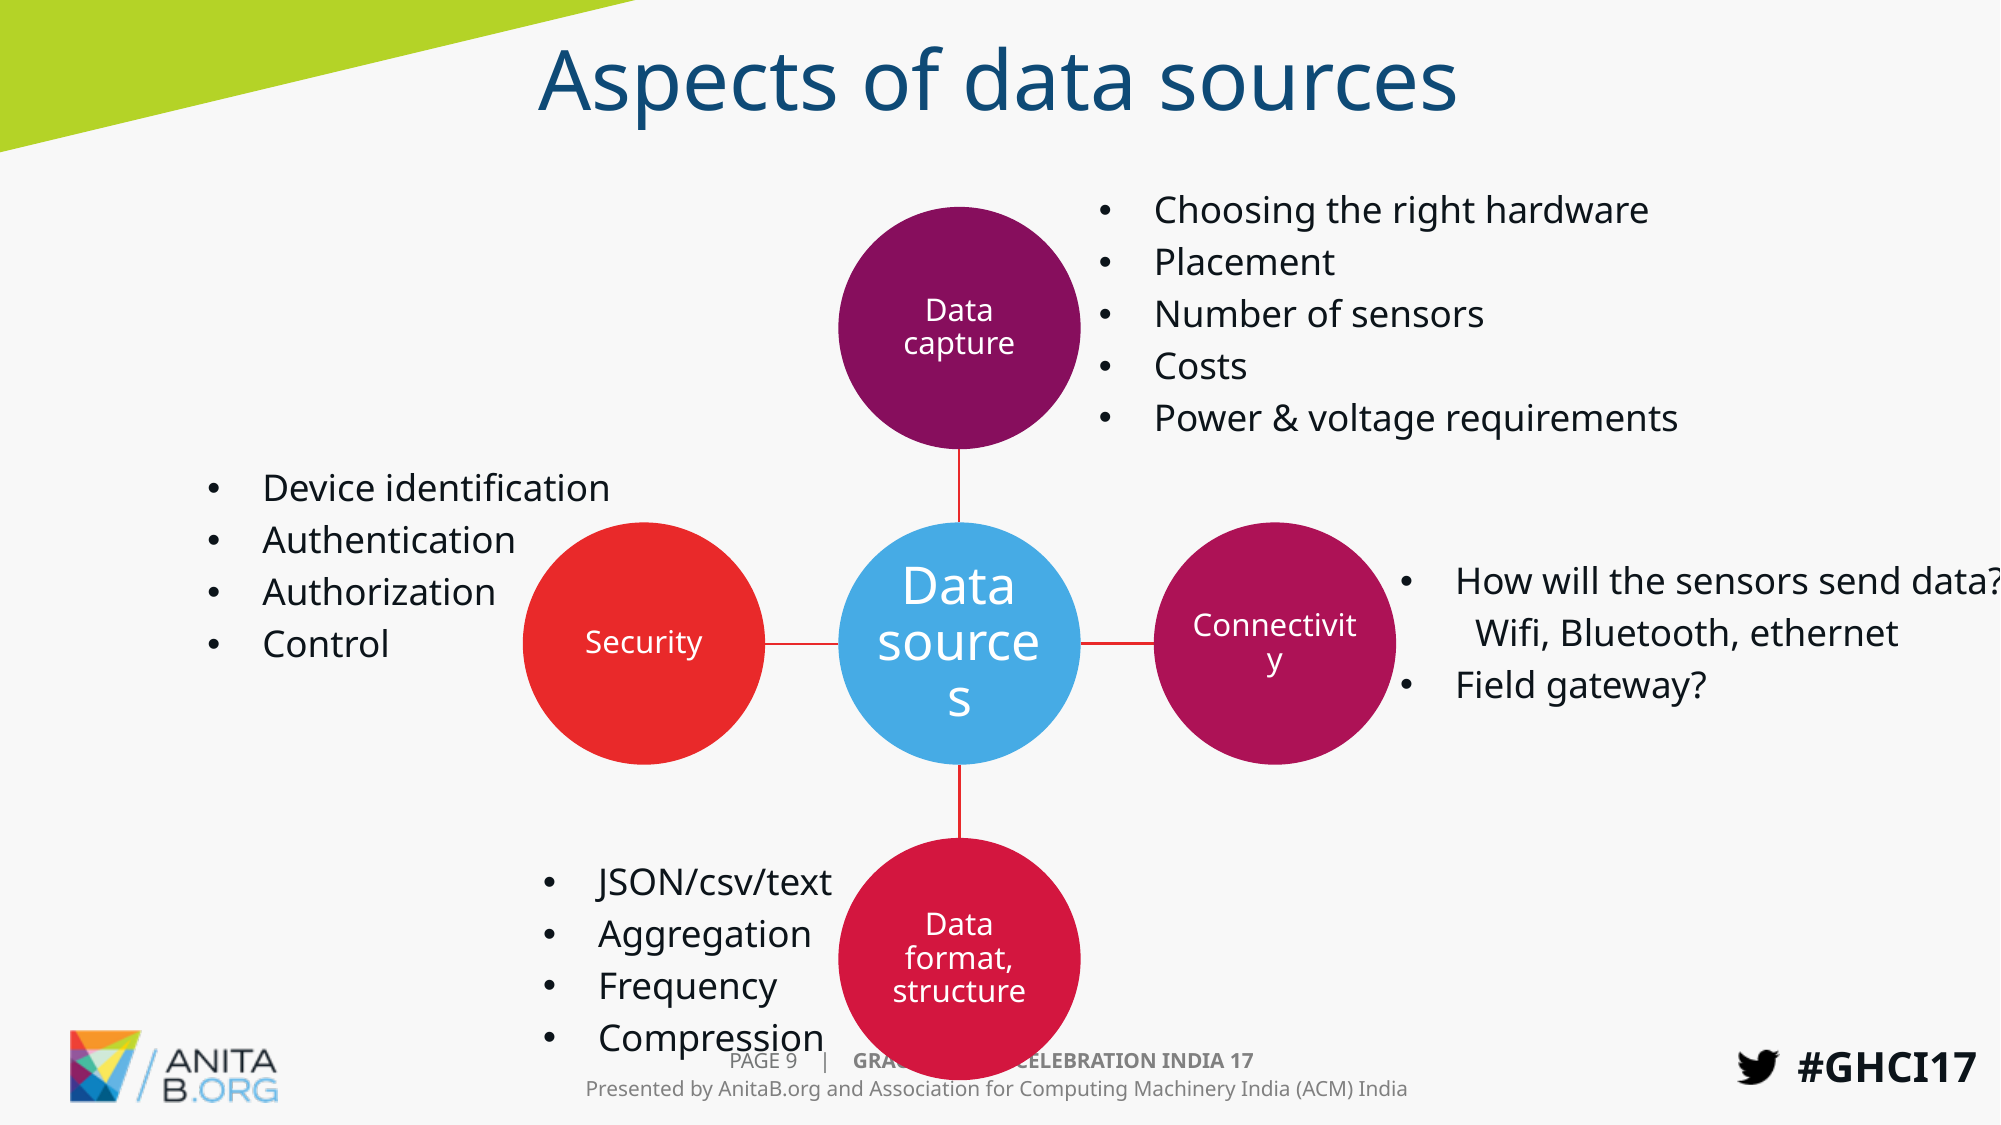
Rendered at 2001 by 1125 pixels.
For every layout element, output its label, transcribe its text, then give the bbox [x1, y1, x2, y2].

picture [70, 1030, 278, 1103]
picture [1737, 1084, 1780, 1089]
text_box Choosing the right hardware Placement Number of sensors Costs Power & voltage requirements [1069, 168, 1753, 203]
title Aspects of data sources [52, 0, 1948, 137]
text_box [131, 203, 1788, 1084]
text_box How will the sensors send data? Wifi, Bluetooth, ethernet Field gateway? [1788, 539, 2000, 730]
